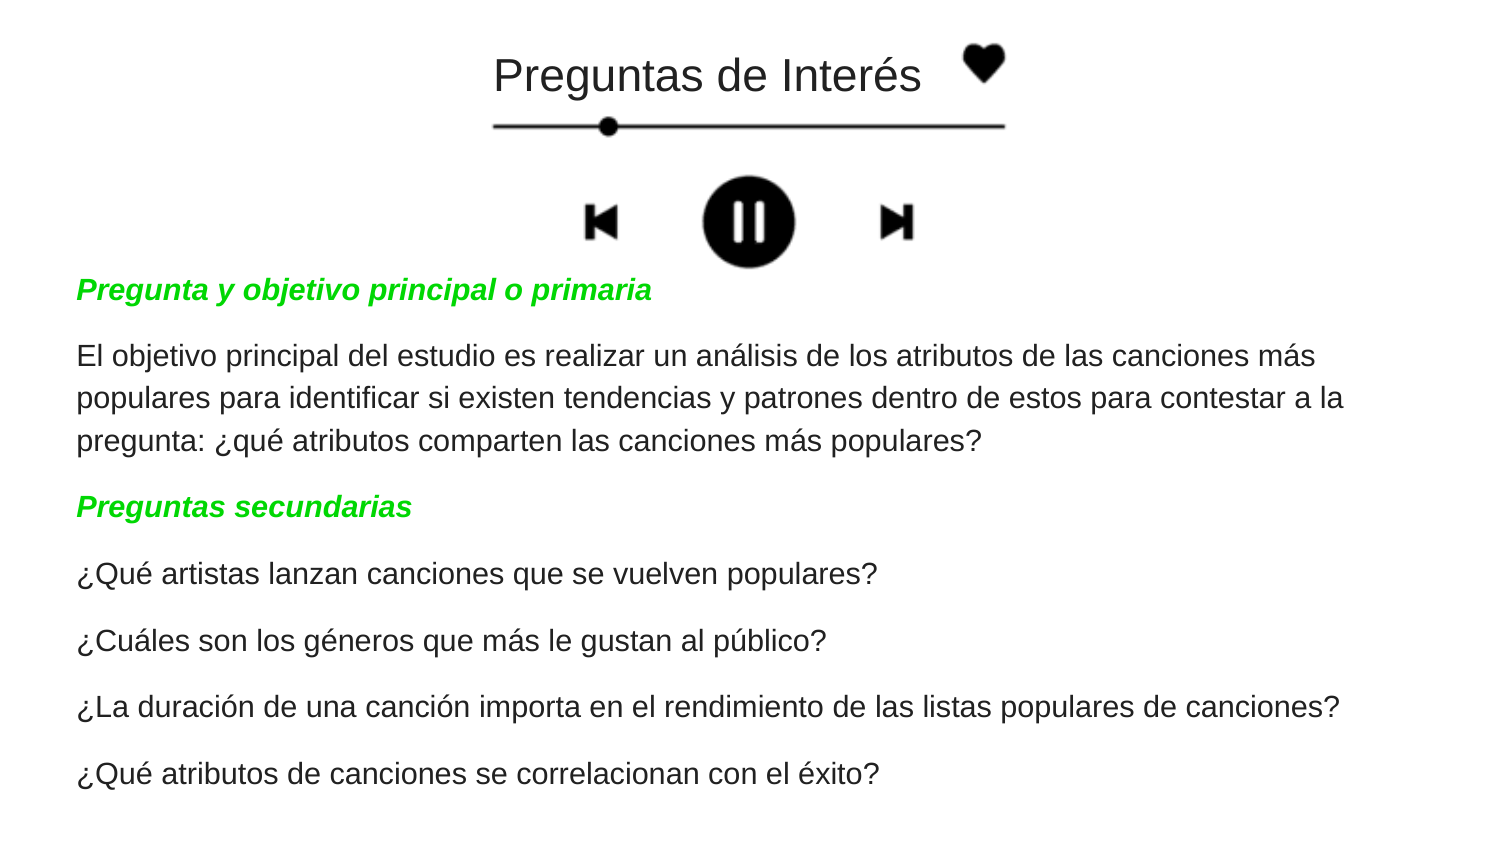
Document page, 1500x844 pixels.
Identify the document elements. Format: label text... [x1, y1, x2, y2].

list Pregunta y objetivo principal o primaria El objetivo principal del estudio es realizar un análisis de los atributos de las canciones más populares para identificar si existen tendencias y patrones dentro de estos para contestar a la pregunta: ¿qué atributos comparten las canciones más populares? Preguntas secundarias ¿Qué artistas lanzan canciones que se vuelven populares? ¿Cuáles son los géneros que más le gustan al público? ¿La duración de una canción importa en el rendimiento de las listas populares de canciones? ¿Qué atributos de canciones se correlacionan con el éxito? [61, 249, 1460, 810]
picture [411, 0, 1089, 495]
